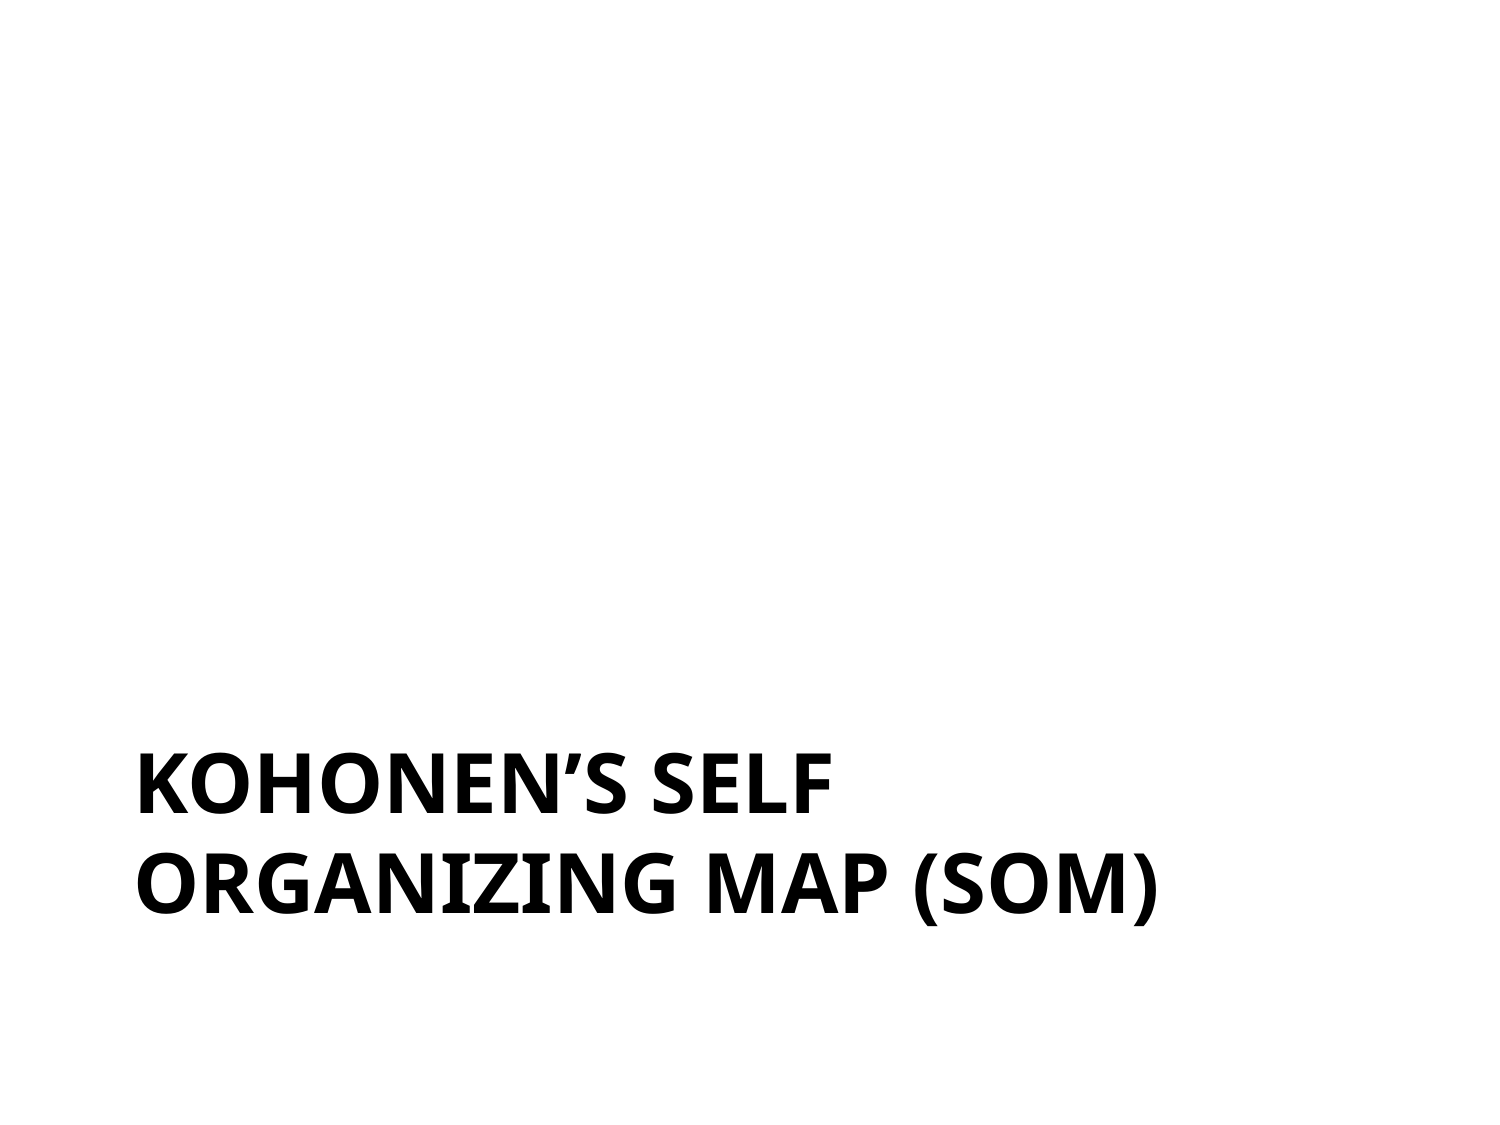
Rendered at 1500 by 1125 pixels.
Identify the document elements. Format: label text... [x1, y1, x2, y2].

title kohonen’s self organizing map (som) [118, 722, 1394, 947]
